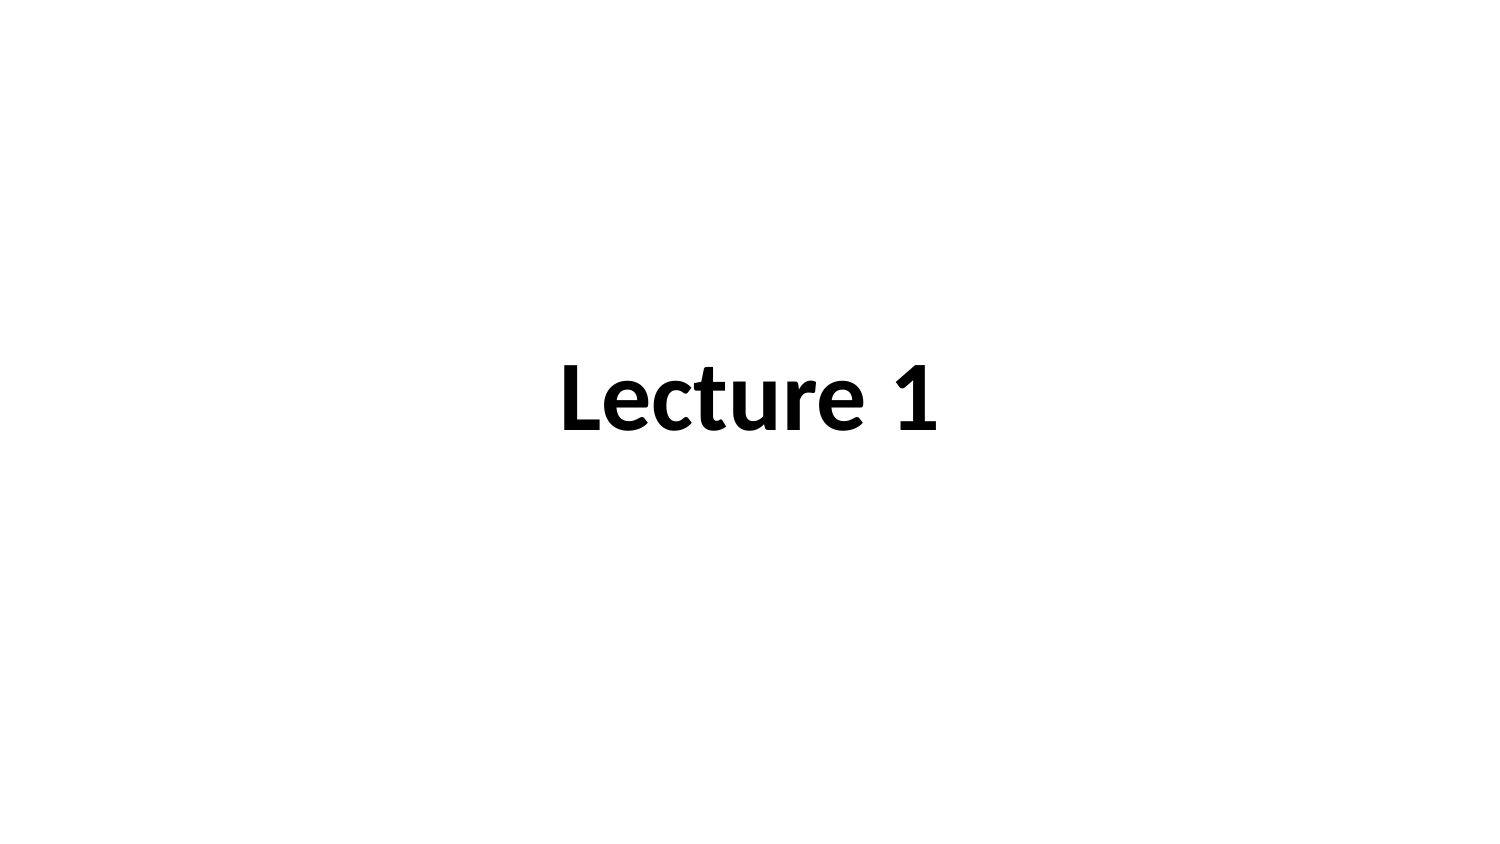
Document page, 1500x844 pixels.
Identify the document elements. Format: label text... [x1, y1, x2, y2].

text_box Lecture 1 [544, 323, 956, 459]
